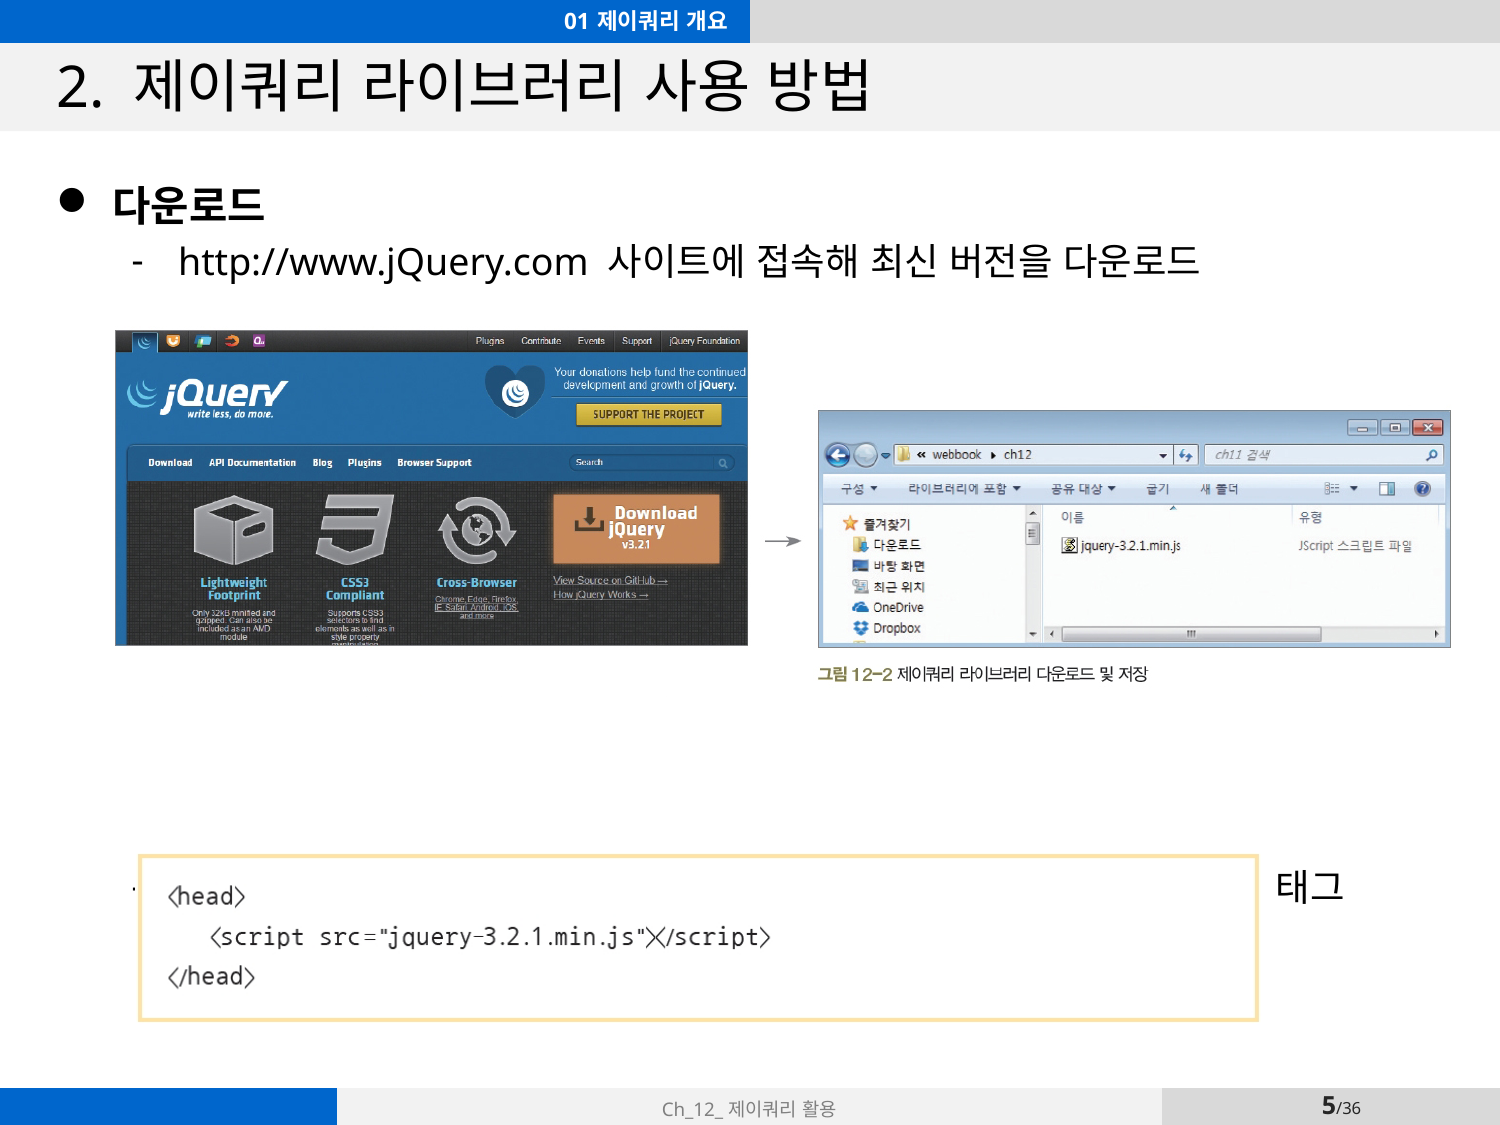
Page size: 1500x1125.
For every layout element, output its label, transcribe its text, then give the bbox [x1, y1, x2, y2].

list 다운로드 http://www.jQuery.com 사이트에 접속해 최신 버전을 다운로드 제이쿼리 라이브러리 파일을 컴퓨터에 저장한 후 <script>~</script> 태그 안에 src 속성으로 파일이 저장된 경로를 지정하여 사용 [41, 172, 1426, 1059]
picture [135, 849, 1262, 1025]
picture [111, 326, 1459, 697]
text_box 01 제이쿼리 개요 [0, 0, 743, 43]
title 2. 제이쿼리 라이브러리 사용 방법 [41, 42, 1459, 128]
